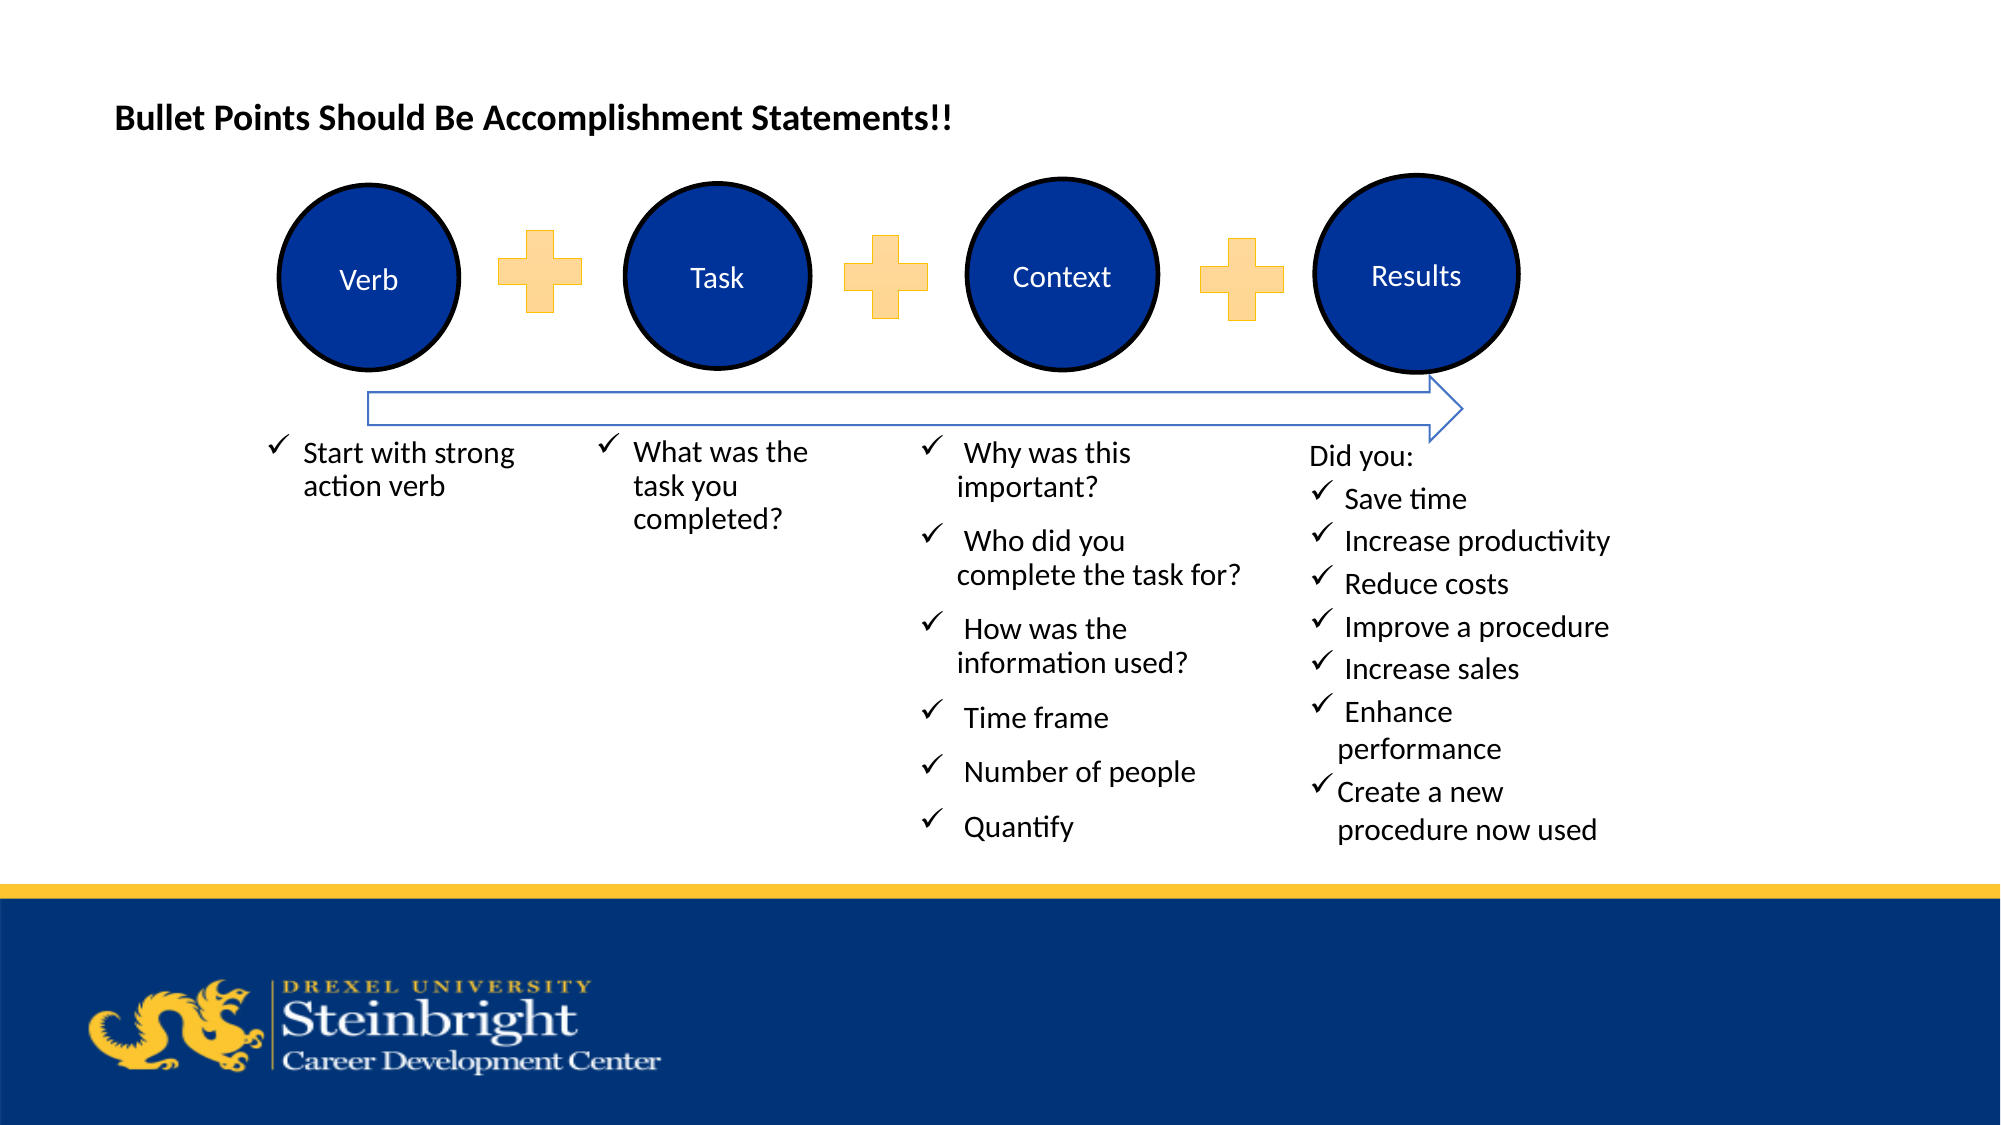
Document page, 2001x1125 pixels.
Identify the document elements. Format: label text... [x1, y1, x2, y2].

text_box Why was this important? Who did you complete the task for? How was the information used? Time frame Number of people Quantify [904, 429, 1260, 928]
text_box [278, 175, 1519, 373]
text_box Bullet Points Should Be Accomplishment Statements!! [99, 85, 1891, 146]
text_box [367, 373, 1464, 444]
text_box Start with strong action verb [254, 430, 557, 604]
text_box Did you: Save time Increase productivity Reduce costs Improve a procedure Increase sales Enhance performance Create a new procedure now used [1298, 437, 1627, 912]
picture [0, 884, 2001, 1125]
text_box What was the task you completed? [584, 429, 862, 666]
